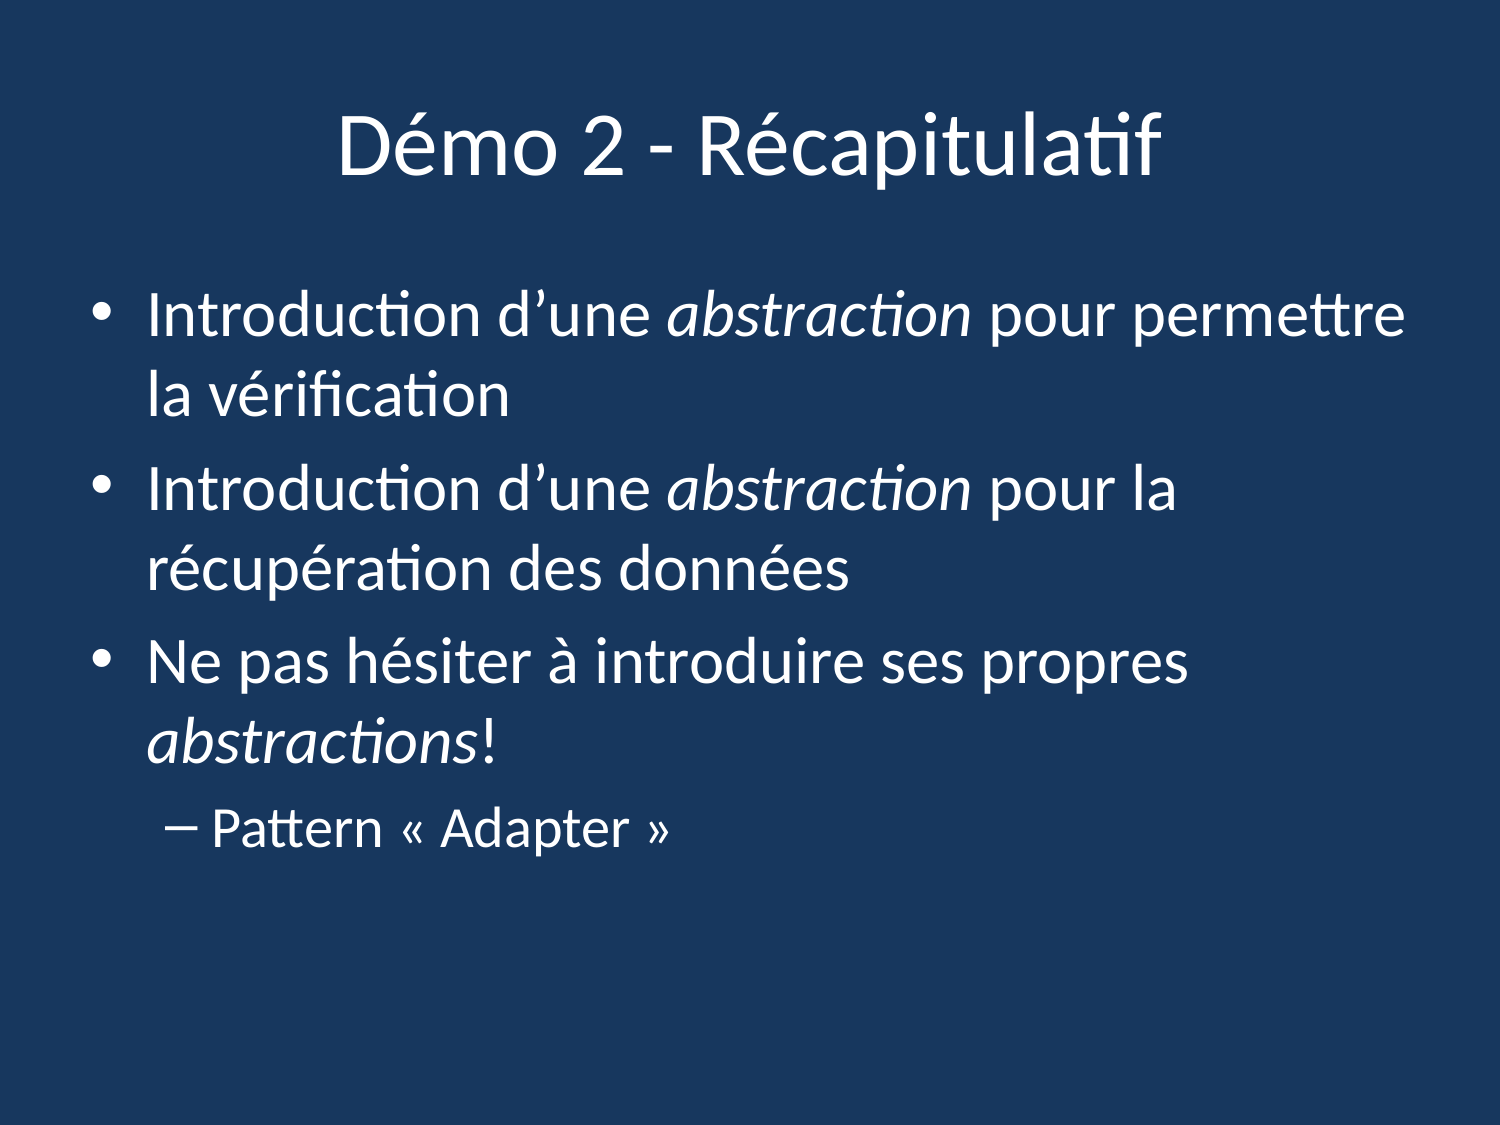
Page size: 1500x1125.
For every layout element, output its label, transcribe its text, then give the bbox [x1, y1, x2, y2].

list Introduction d’une abstraction pour permettre la vérification Introduction d’une abstraction pour la récupération des données Ne pas hésiter à introduire ses propres abstractions! Pattern « Adapter » [75, 262, 1425, 1005]
title Démo 2 - Récapitulatif [75, 45, 1425, 233]
